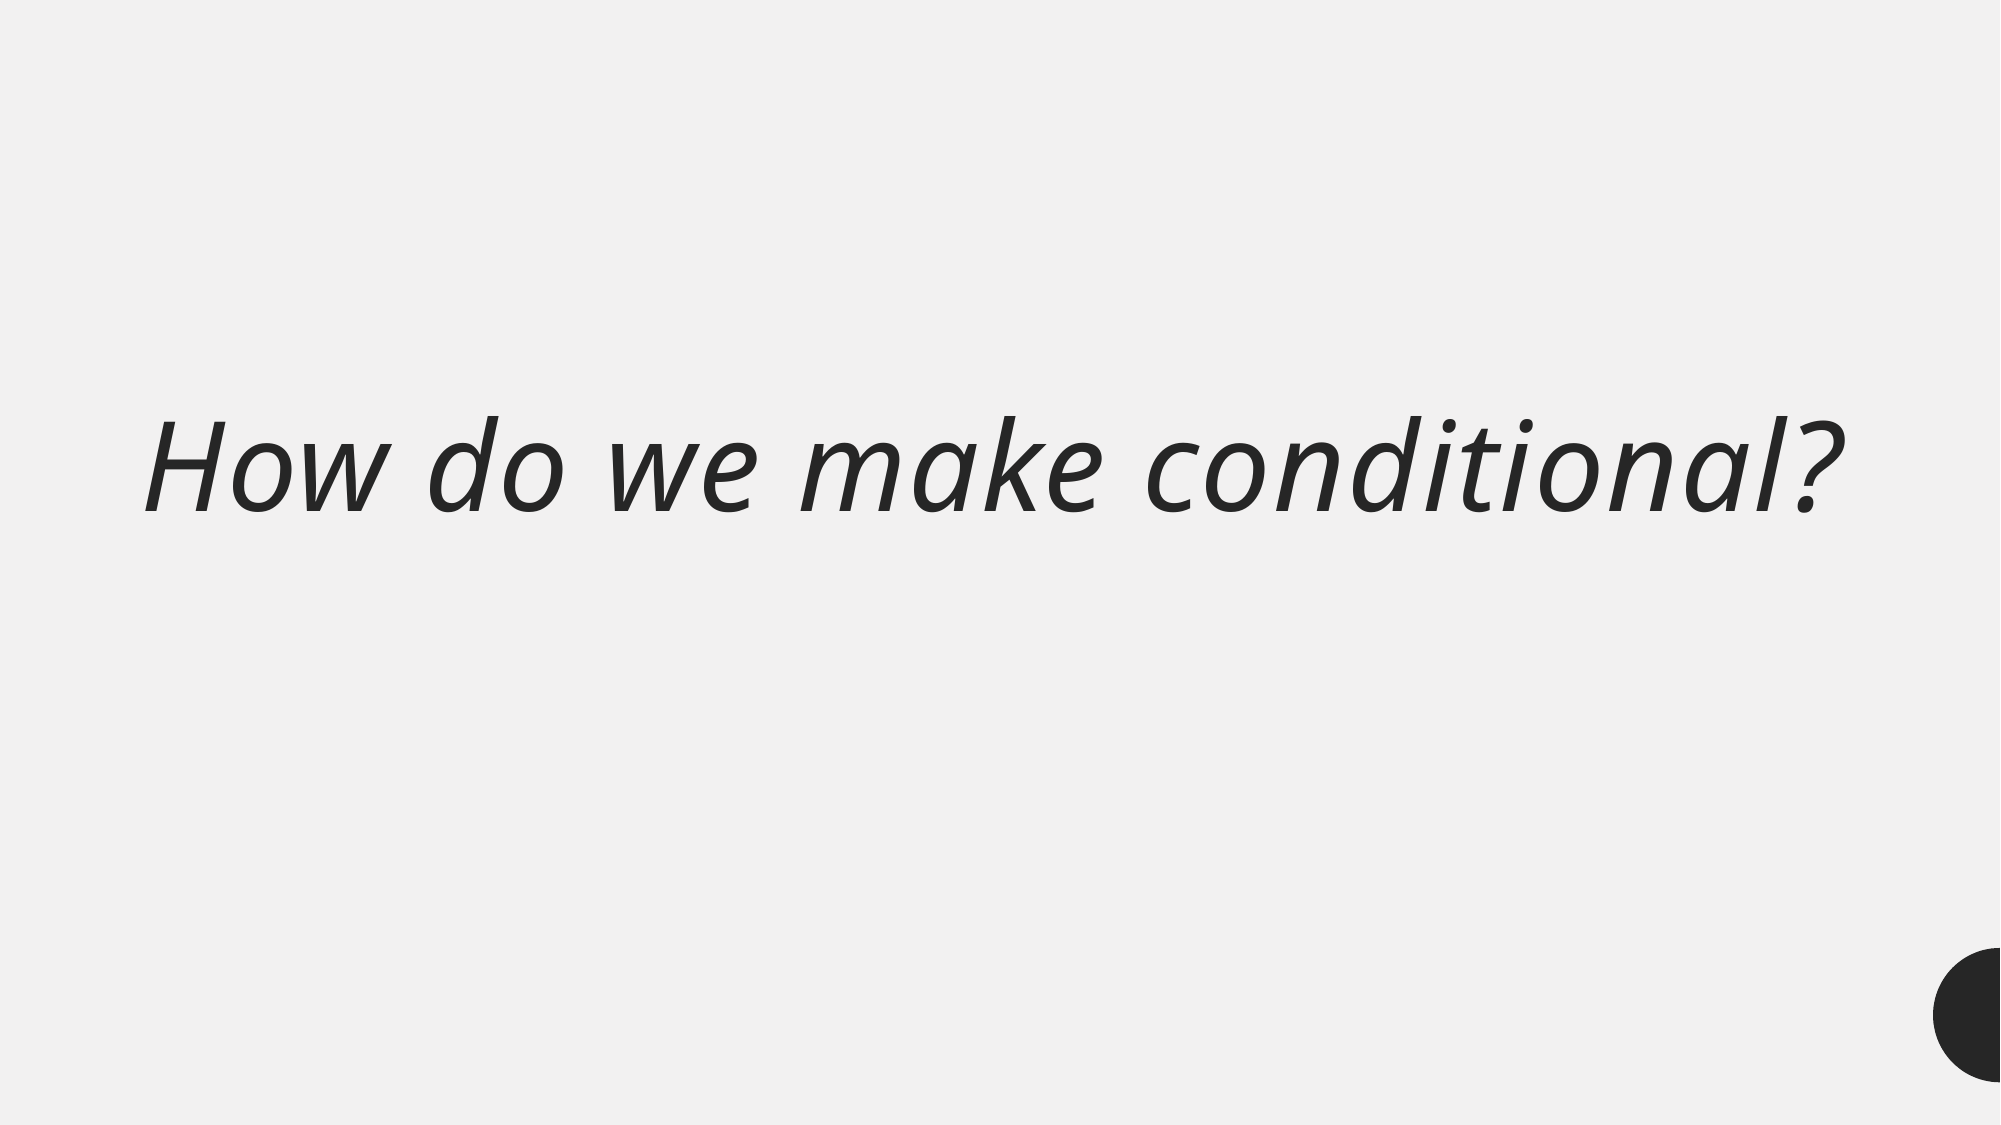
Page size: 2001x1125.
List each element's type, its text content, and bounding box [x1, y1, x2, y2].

title How do we make conditional? [125, 396, 1875, 905]
